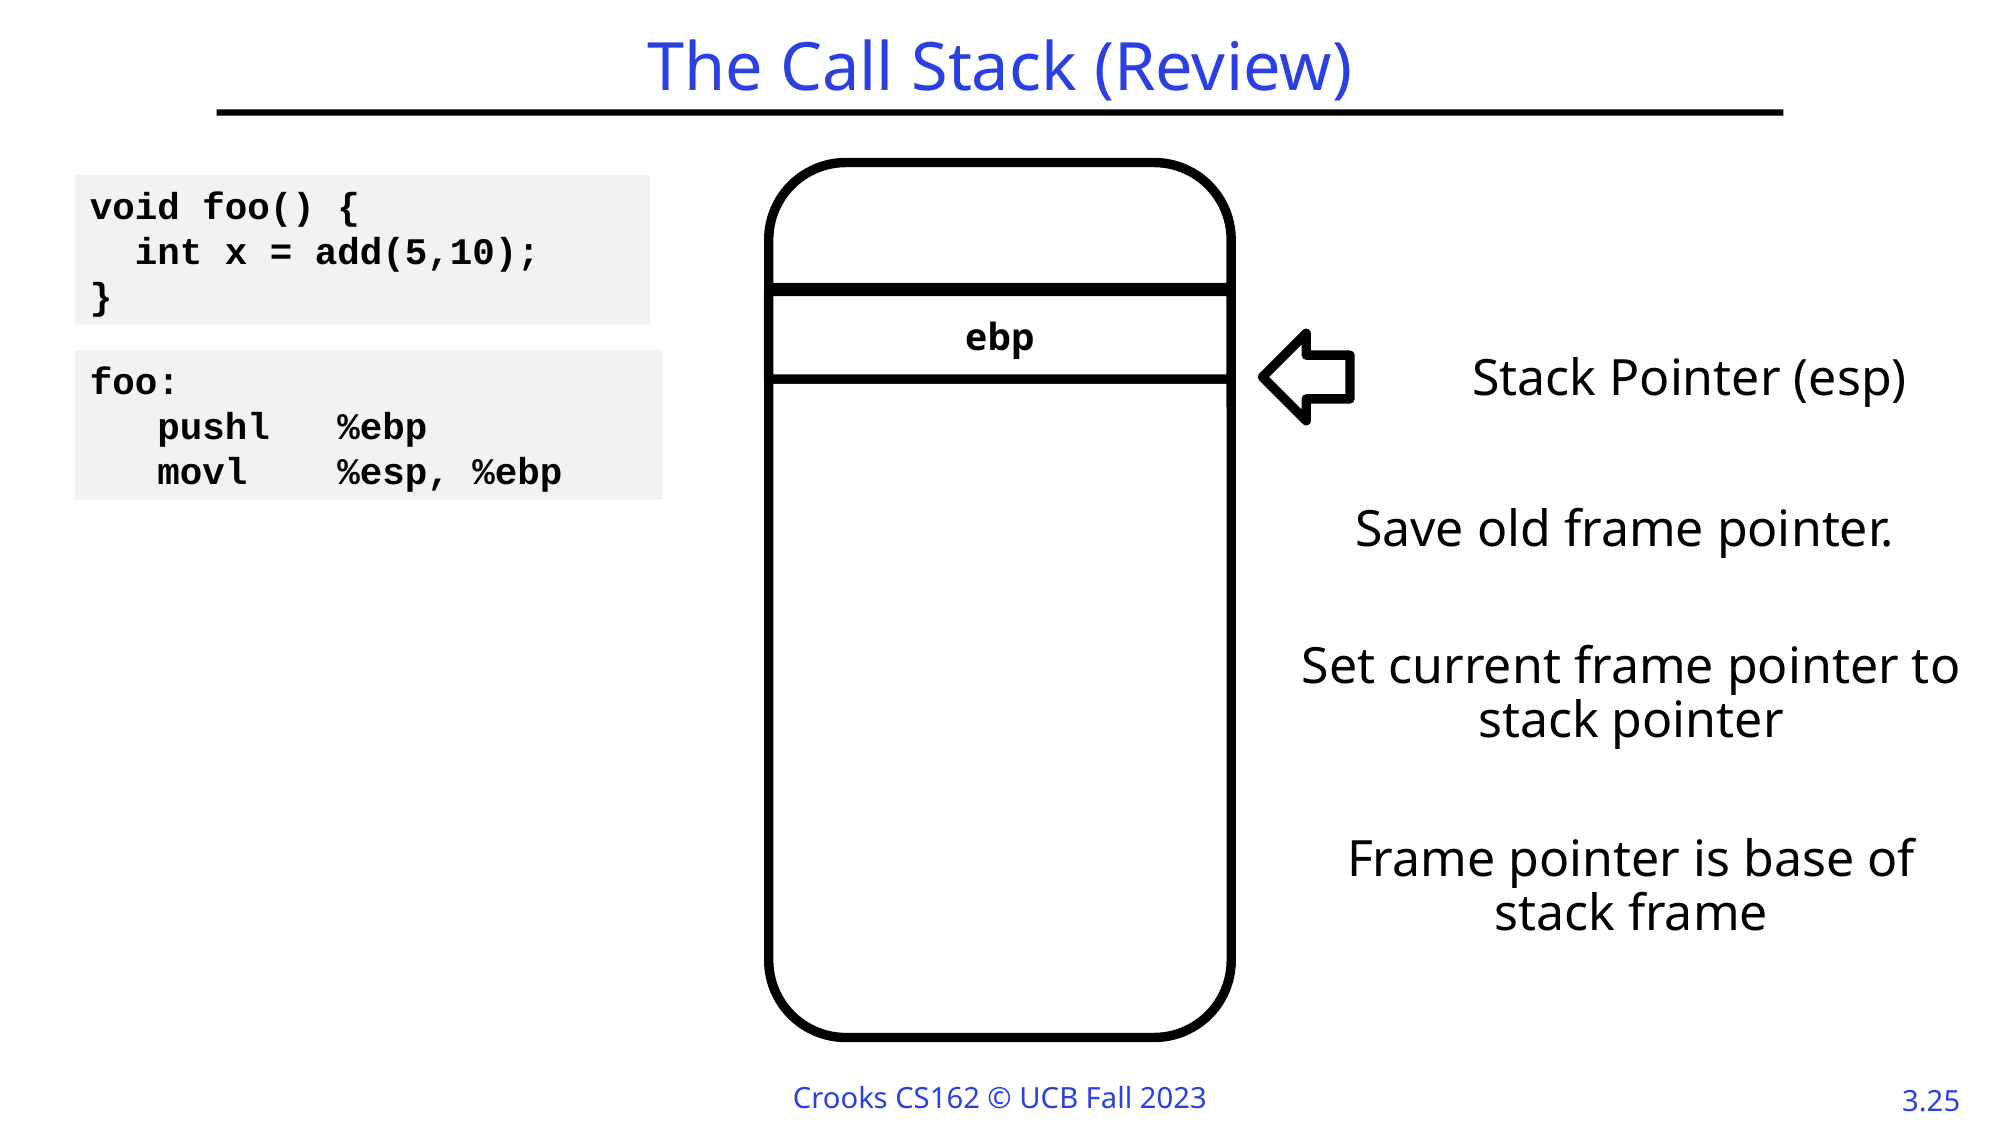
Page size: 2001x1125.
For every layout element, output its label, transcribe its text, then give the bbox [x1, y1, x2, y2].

text_box Stack Pointer (esp) [1333, 345, 2000, 475]
text_box [768, 287, 1232, 292]
text_box foo: pushl %ebp movl %esp, %ebp [74, 349, 663, 500]
text_box ebp [768, 291, 1232, 379]
title The Call Stack (Review) [216, 24, 1784, 113]
text_box [1262, 333, 1333, 421]
text_box [768, 162, 1232, 288]
text_box [768, 379, 1232, 1038]
text_box void foo() { int x = add(5,10); } [75, 174, 650, 325]
text_box Save old frame pointer. Set current frame pointer to stack pointer Frame pointer is base of stack frame [1275, 495, 1988, 625]
